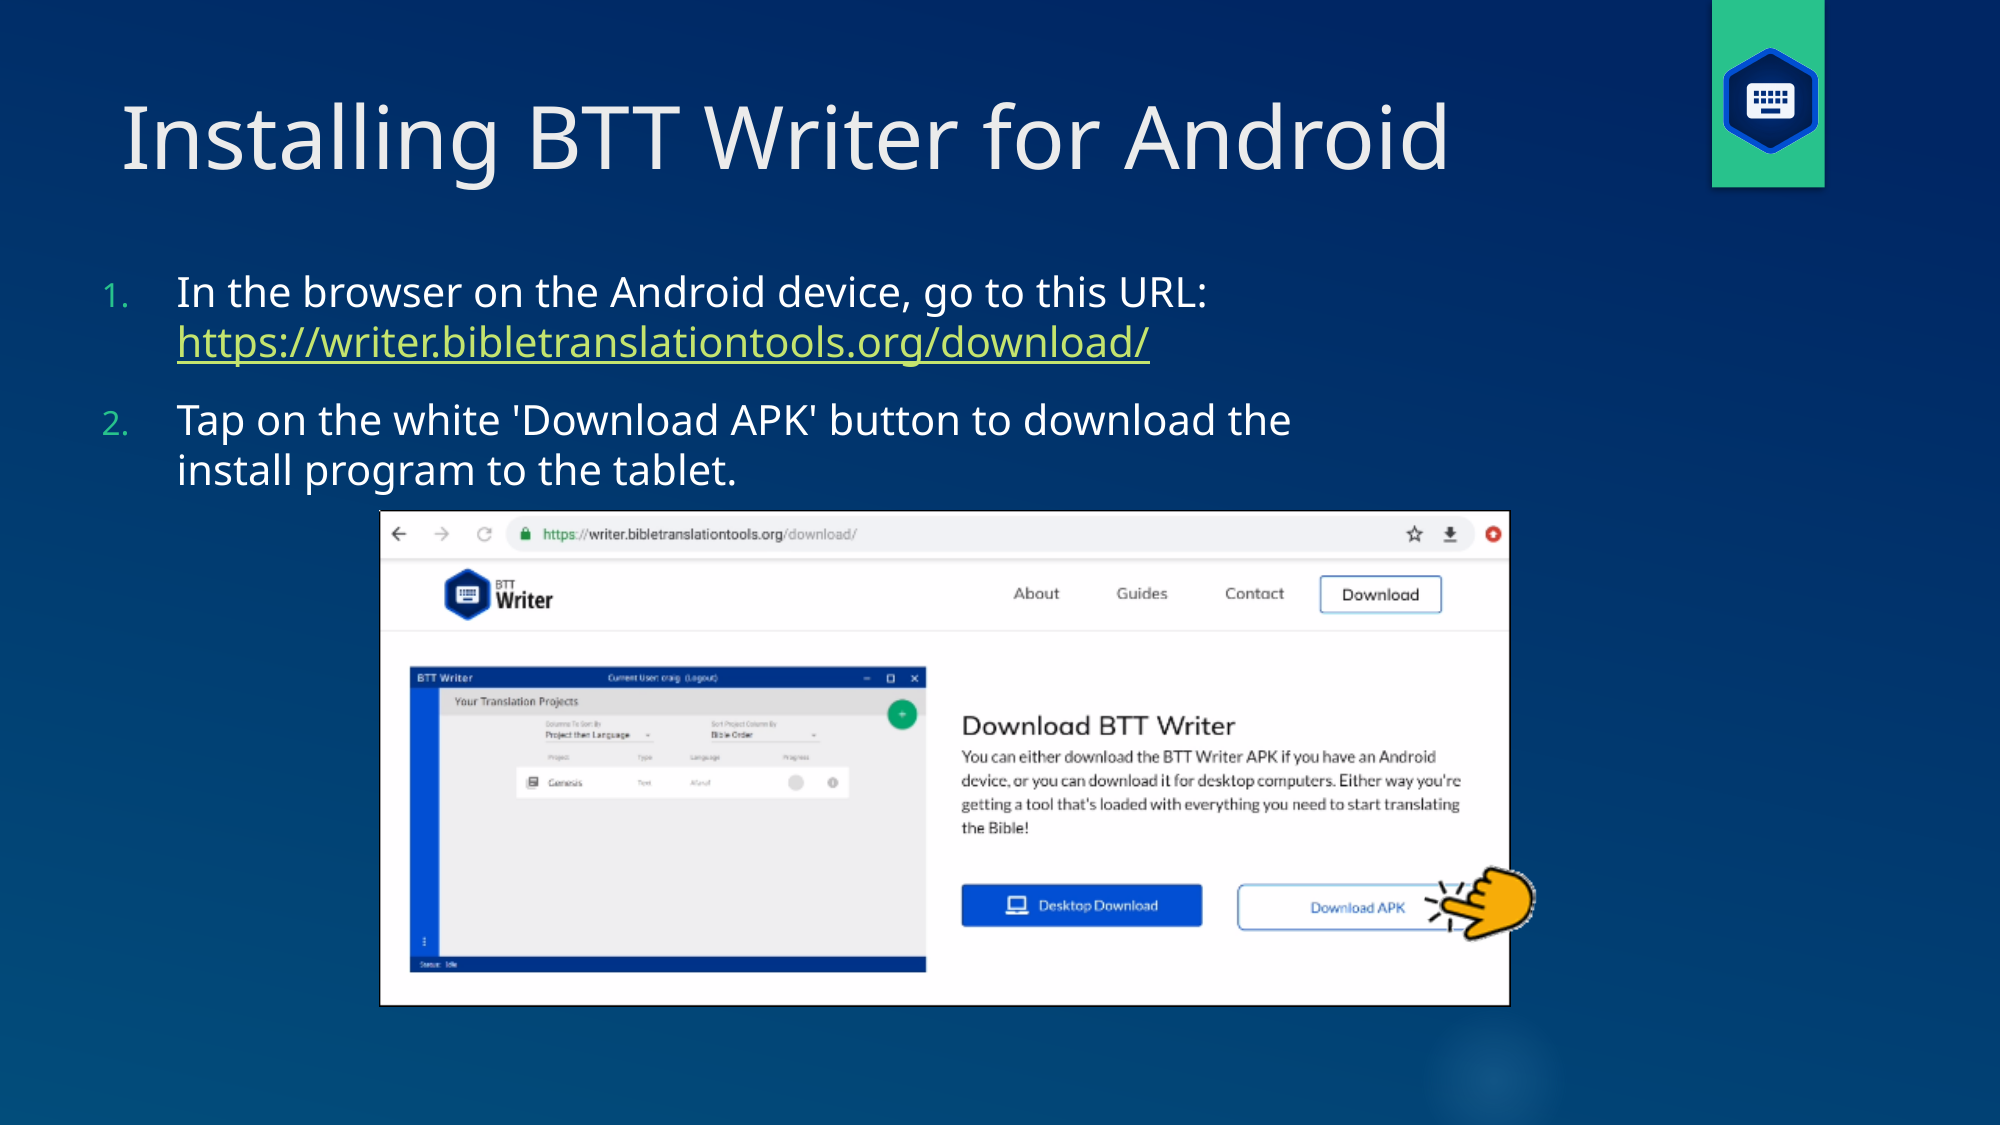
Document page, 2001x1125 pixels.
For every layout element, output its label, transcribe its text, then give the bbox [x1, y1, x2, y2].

title Installing BTT Writer for Android [106, 74, 1649, 304]
picture [379, 509, 1576, 1125]
list In the browser on the Android device, go to this URL: https://writer.bibletranslationtools.org/download/ Tap on the white 'Download APK' button to download the install program to the tablet. [86, 258, 1374, 1072]
picture [1720, 47, 1819, 155]
